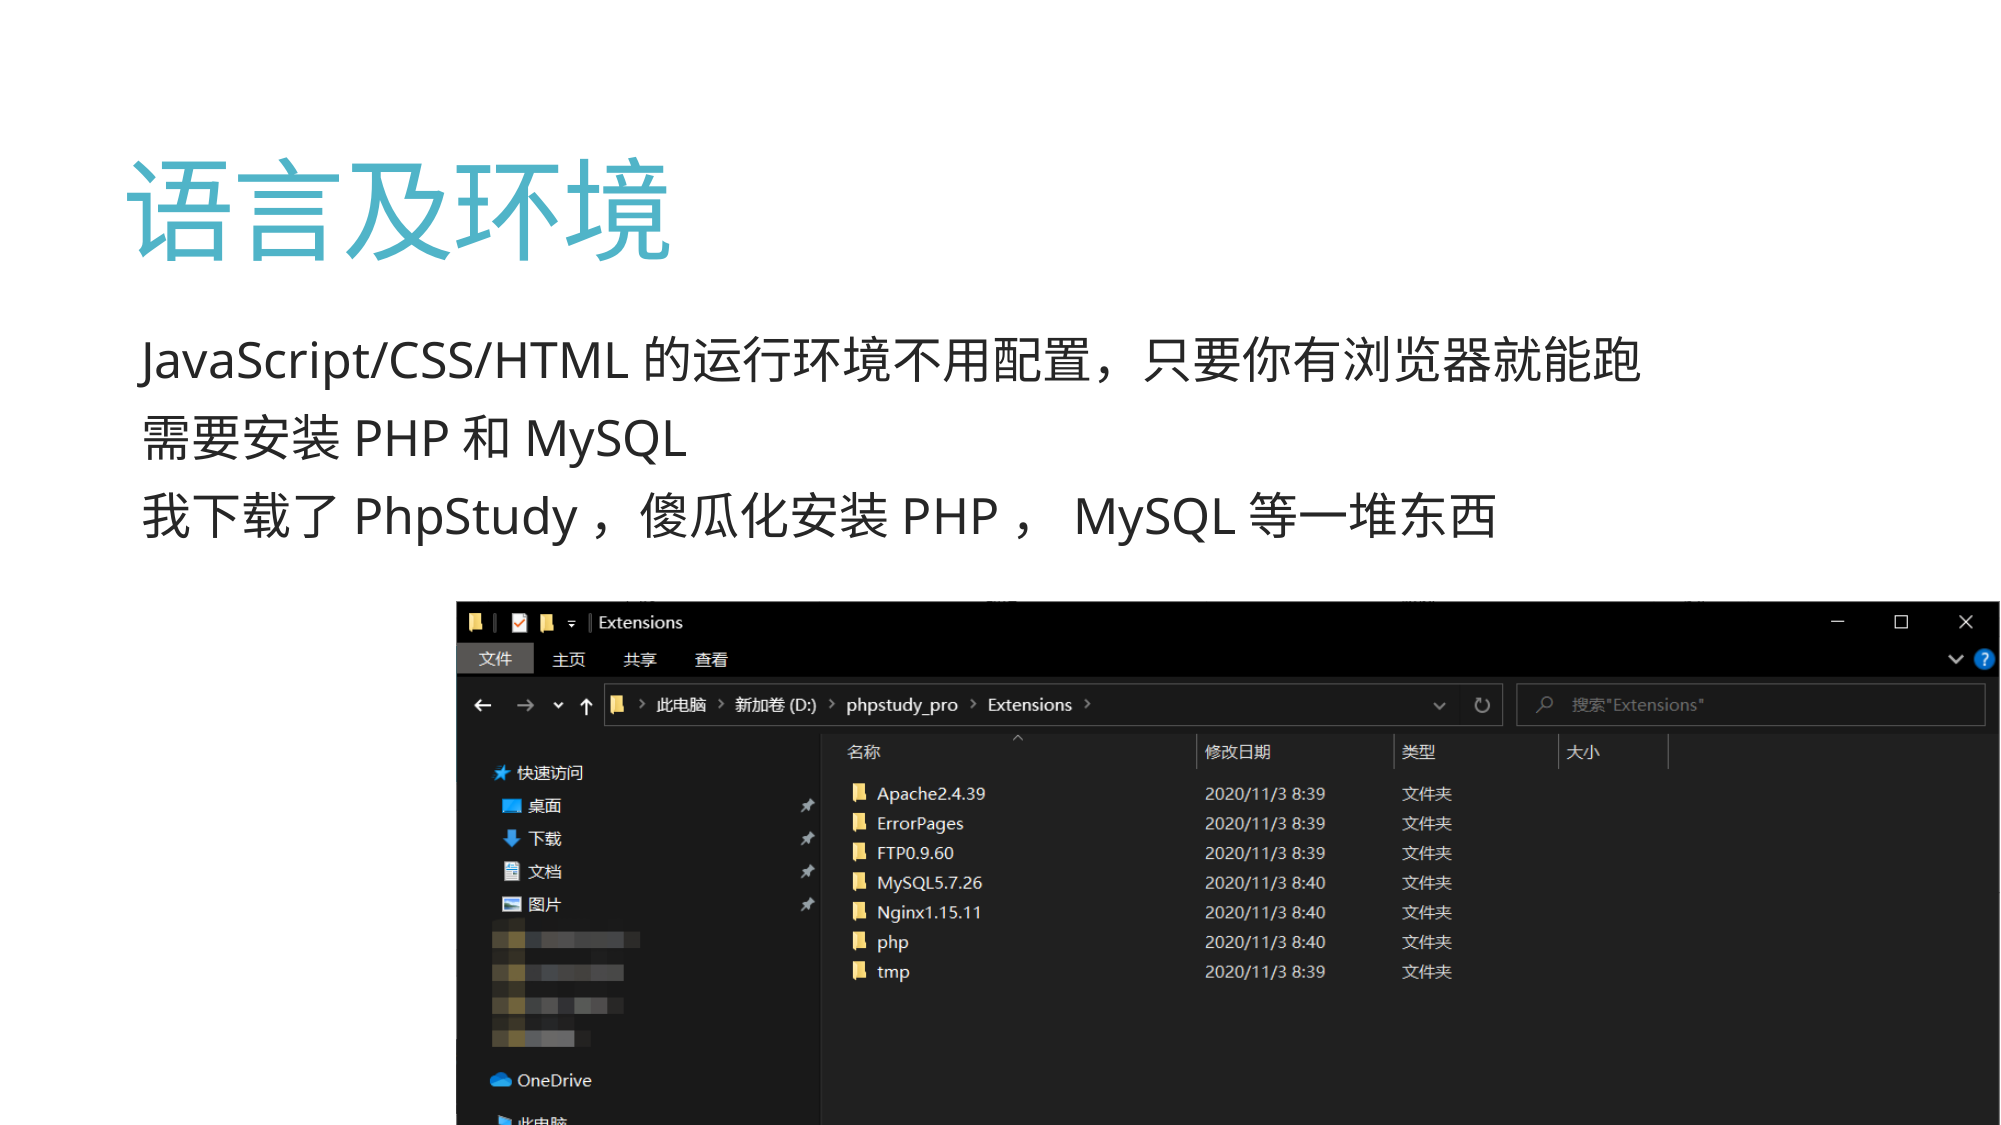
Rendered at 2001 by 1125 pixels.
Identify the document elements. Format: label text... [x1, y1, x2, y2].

title 语言及环境 [107, 81, 1875, 354]
picture [455, 601, 2000, 1125]
list JavaScript/CSS/HTML的运行环境不用配置，只要你有浏览器就能跑 需要安装PHP和MySQL 我下载了PhpStudy，傻瓜化安装PHP，MySQL等一堆东西 [111, 329, 1876, 948]
